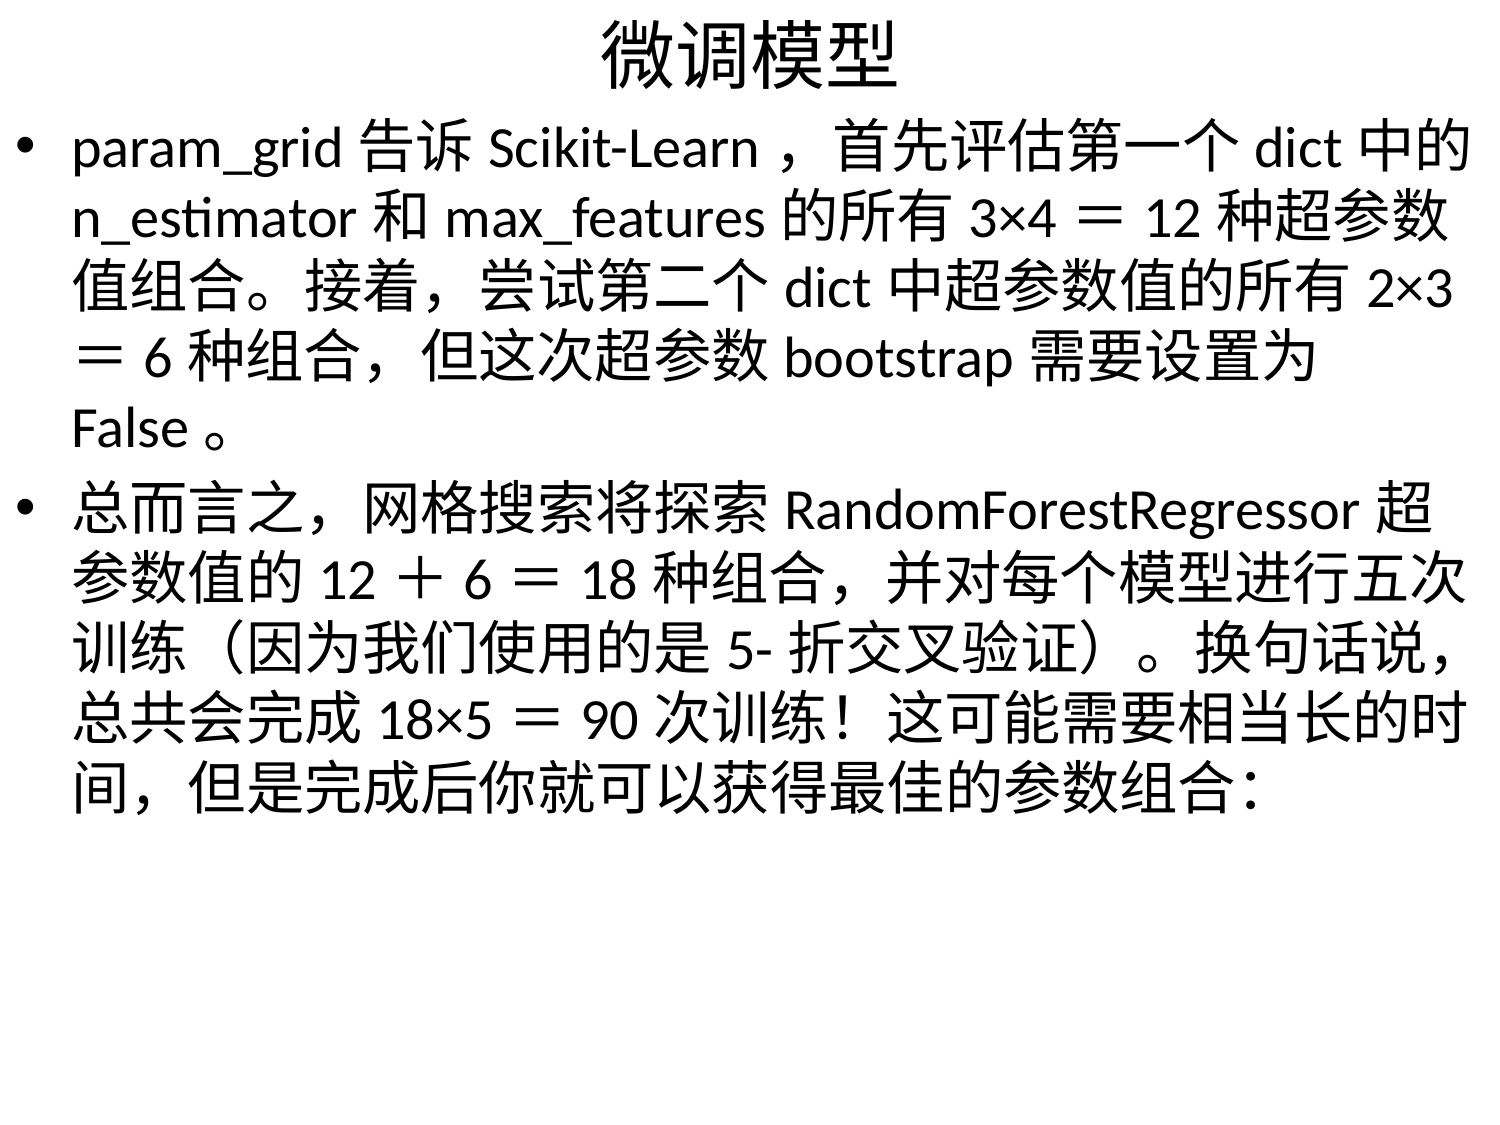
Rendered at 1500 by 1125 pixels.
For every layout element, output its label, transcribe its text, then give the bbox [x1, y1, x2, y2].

list param_grid告诉Scikit-Learn，首先评估第一个dict中的n_estimator和max_features的所有3×4＝12种超参数值组合。接着，尝试第二个dict中超参数值的所有2×3＝6种组合，但这次超参数bootstrap需要设置为False。 总而言之，网格搜索将探索RandomForestRegressor超参数值的12＋6＝18种组合，并对每个模型进行五次训练（因为我们使用的是5-折交叉验证）。换句话说，总共会完成18×5＝90次训练！这可能需要相当长的时间，但是完成后你就可以获得最佳的参数组合： [0, 101, 1500, 1125]
title 微调模型 [75, 0, 1425, 148]
